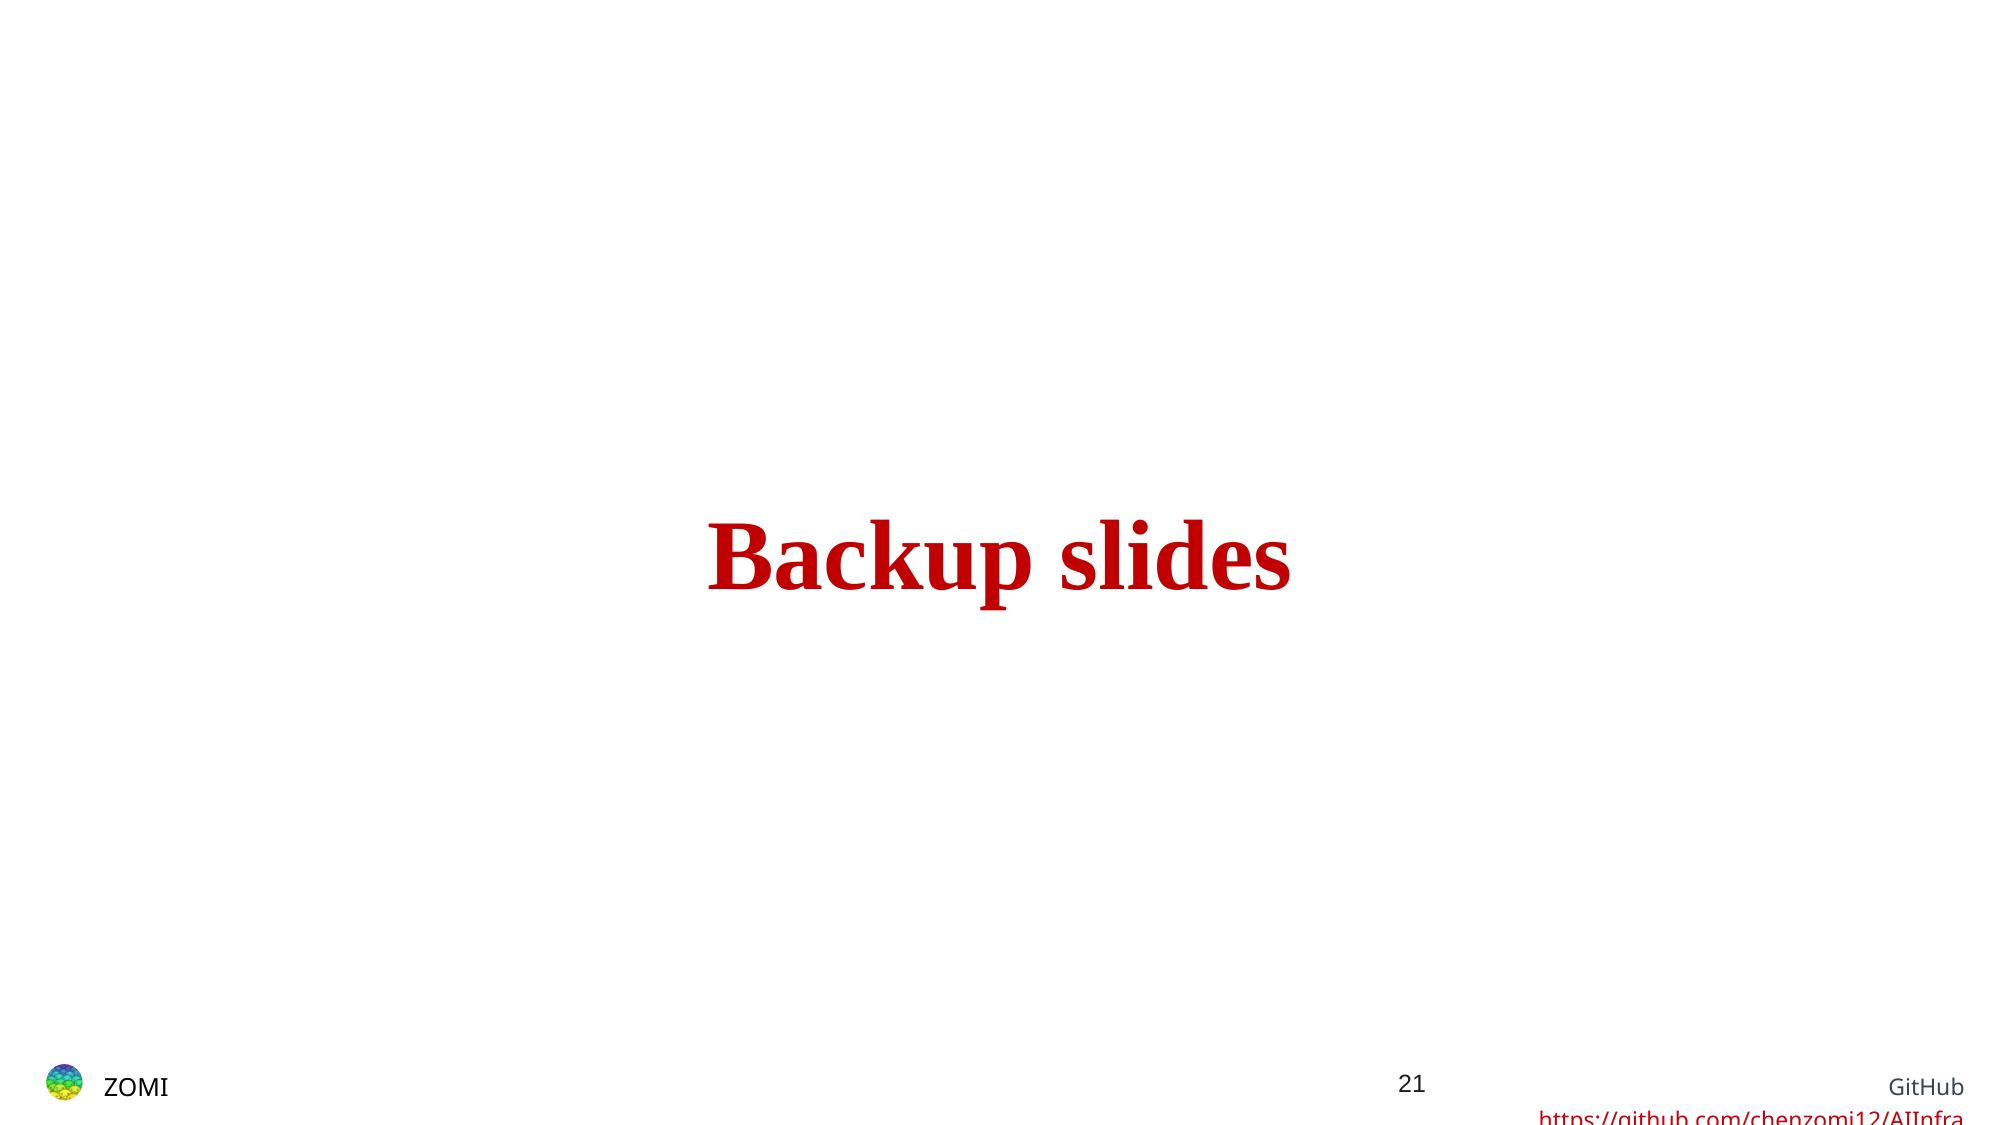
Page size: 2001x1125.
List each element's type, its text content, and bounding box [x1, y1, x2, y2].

title Backup slides [462, 414, 1538, 685]
picture [47, 1065, 82, 1100]
